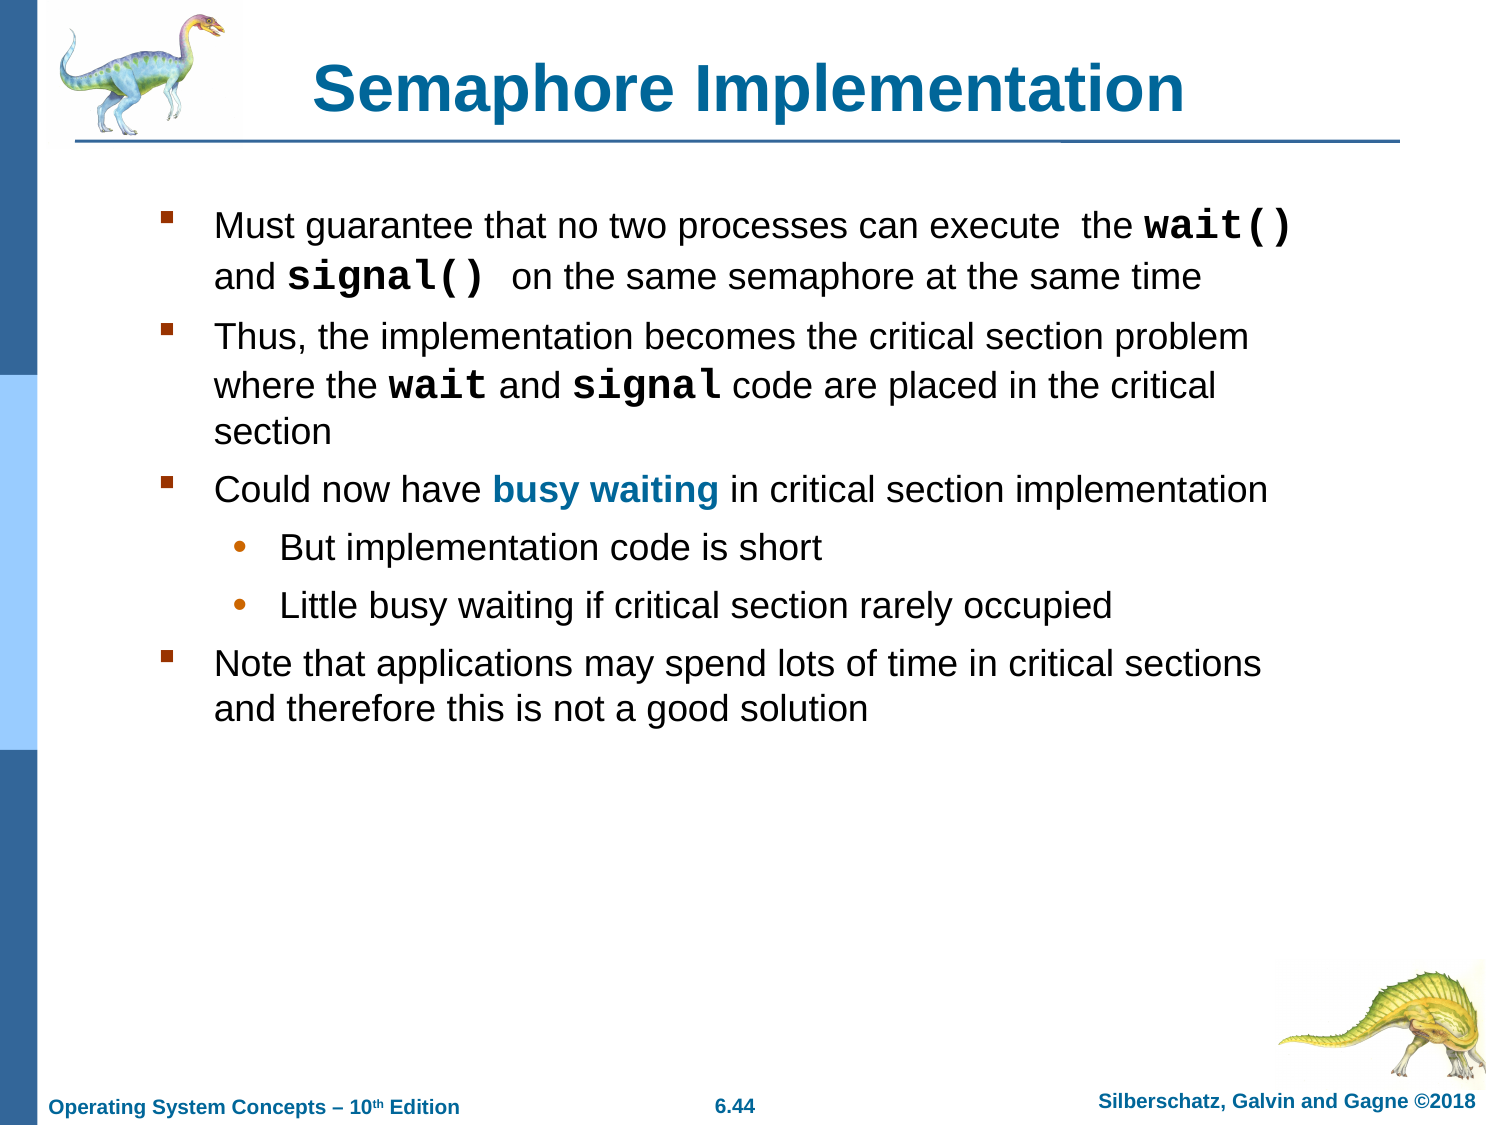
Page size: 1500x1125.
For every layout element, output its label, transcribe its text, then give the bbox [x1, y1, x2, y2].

title Semaphore Implementation [75, 37, 1425, 132]
list Must guarantee that no two processes can execute the wait() and signal() on the same semaphore at the same time Thus, the implementation becomes the critical section problem where the wait and signal code are placed in the critical section Could now have busy waiting in critical section implementation But implementation code is short Little busy waiting if critical section rarely occupied Note that applications may spend lots of time in critical sections and therefore this is not a good solution [142, 189, 1347, 916]
picture [1275, 959, 1486, 1090]
picture [46, 0, 243, 149]
